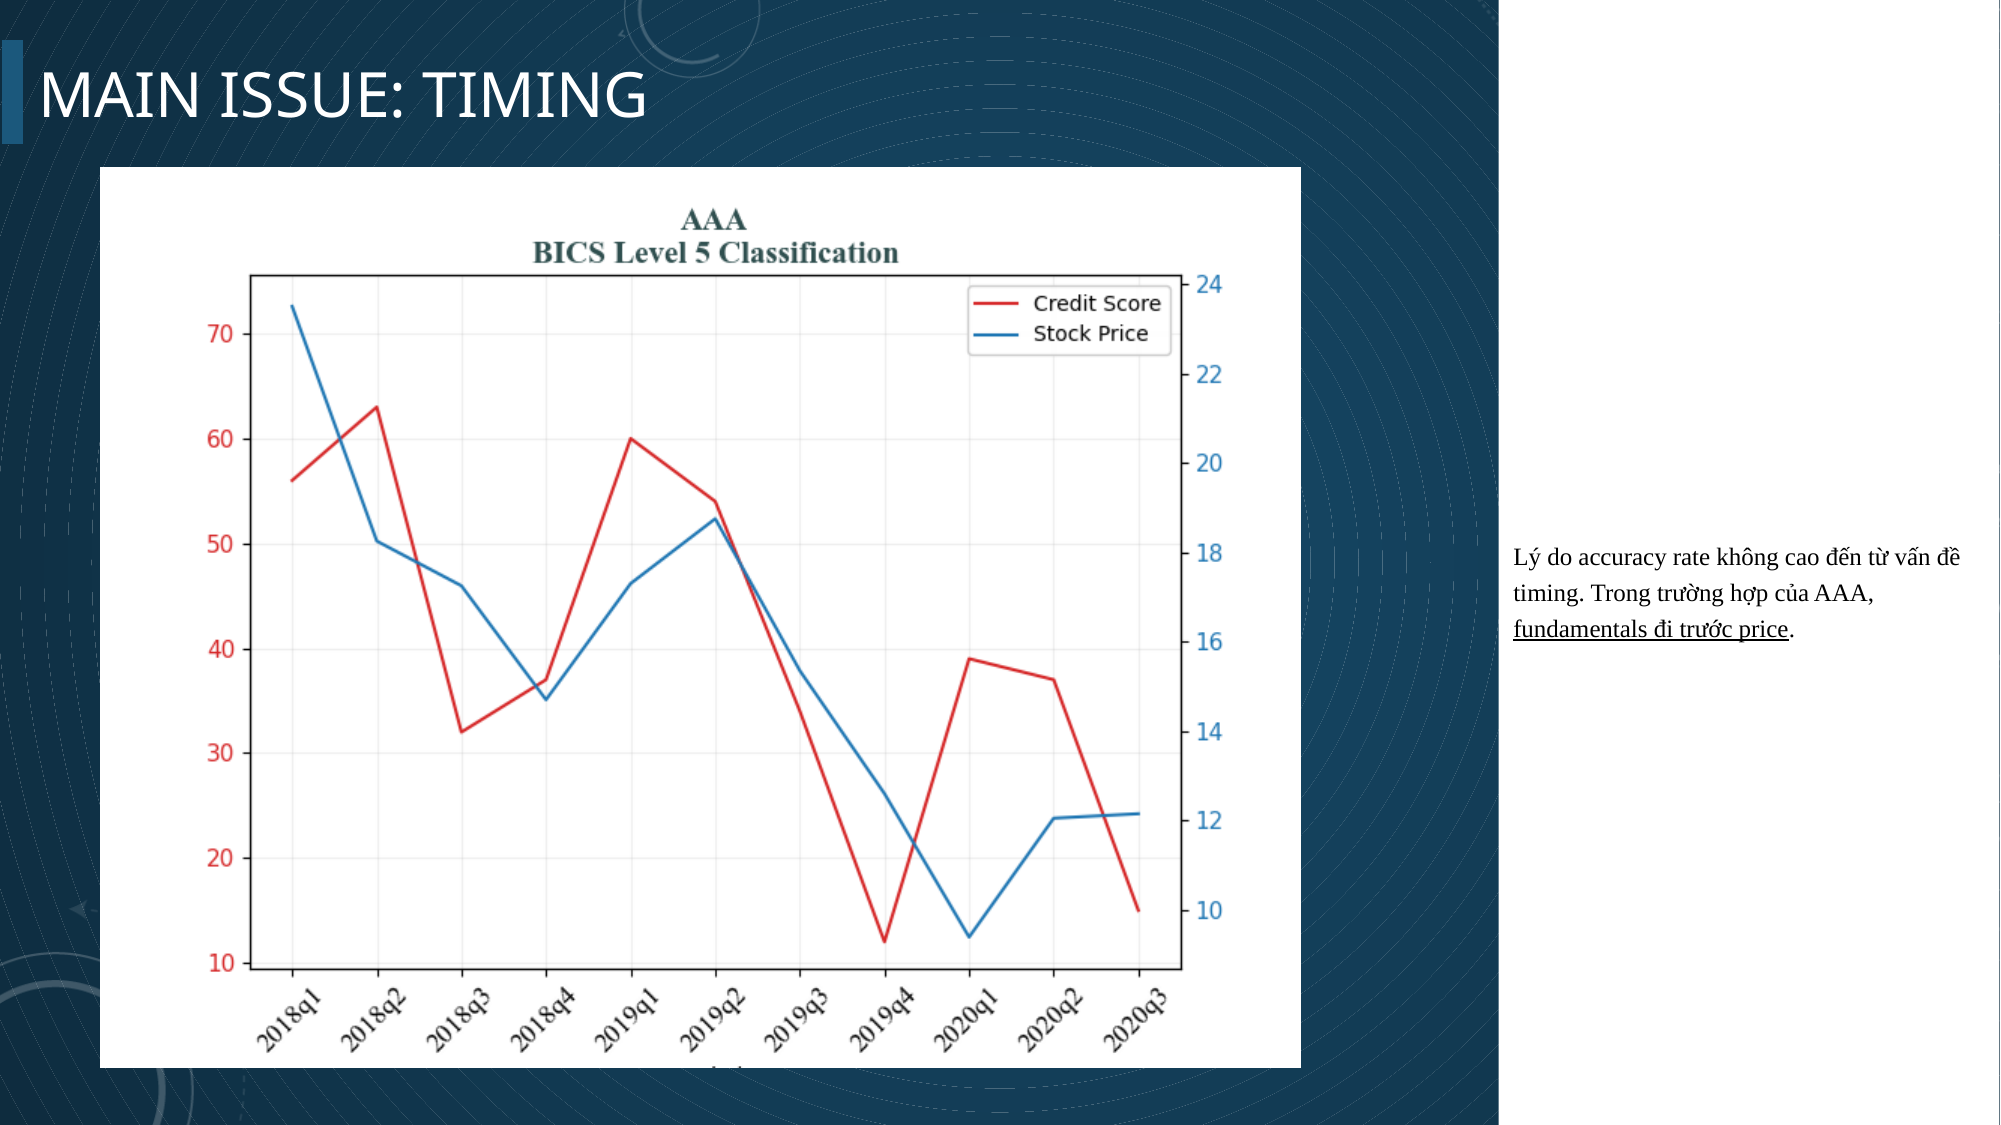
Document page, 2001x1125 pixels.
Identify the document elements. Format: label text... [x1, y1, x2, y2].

text_box Lý do accuracy rate không cao đến từ vấn đề timing. Trong trường hợp của AAA, fundamentals đi trước price. [1497, 0, 2000, 1125]
picture [0, 0, 1497, 1125]
title Main ISSue: timing [23, 0, 1497, 197]
